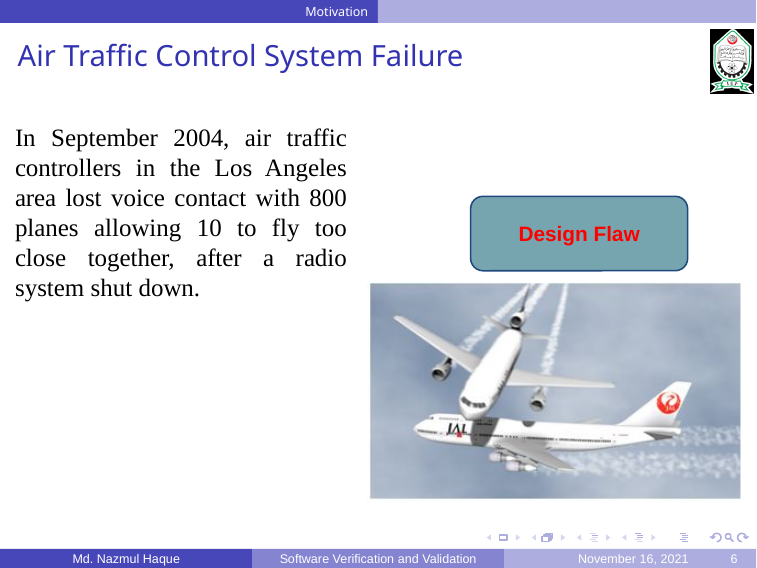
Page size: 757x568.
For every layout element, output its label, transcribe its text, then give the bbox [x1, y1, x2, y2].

picture [740, 29, 754, 94]
text_box Motivation [0, 0, 377, 23]
text_box Air Traffic Control System Failure [15, 27, 740, 102]
text_box [377, 0, 756, 23]
text_box In September 2004, air traffic controllers in the Los Angeles area lost voice contact with 800 planes allowing 10 to fly too close together, after a radio system shut down. [0, 106, 364, 478]
picture [367, 279, 746, 502]
text_box Design Flaw [470, 196, 688, 271]
